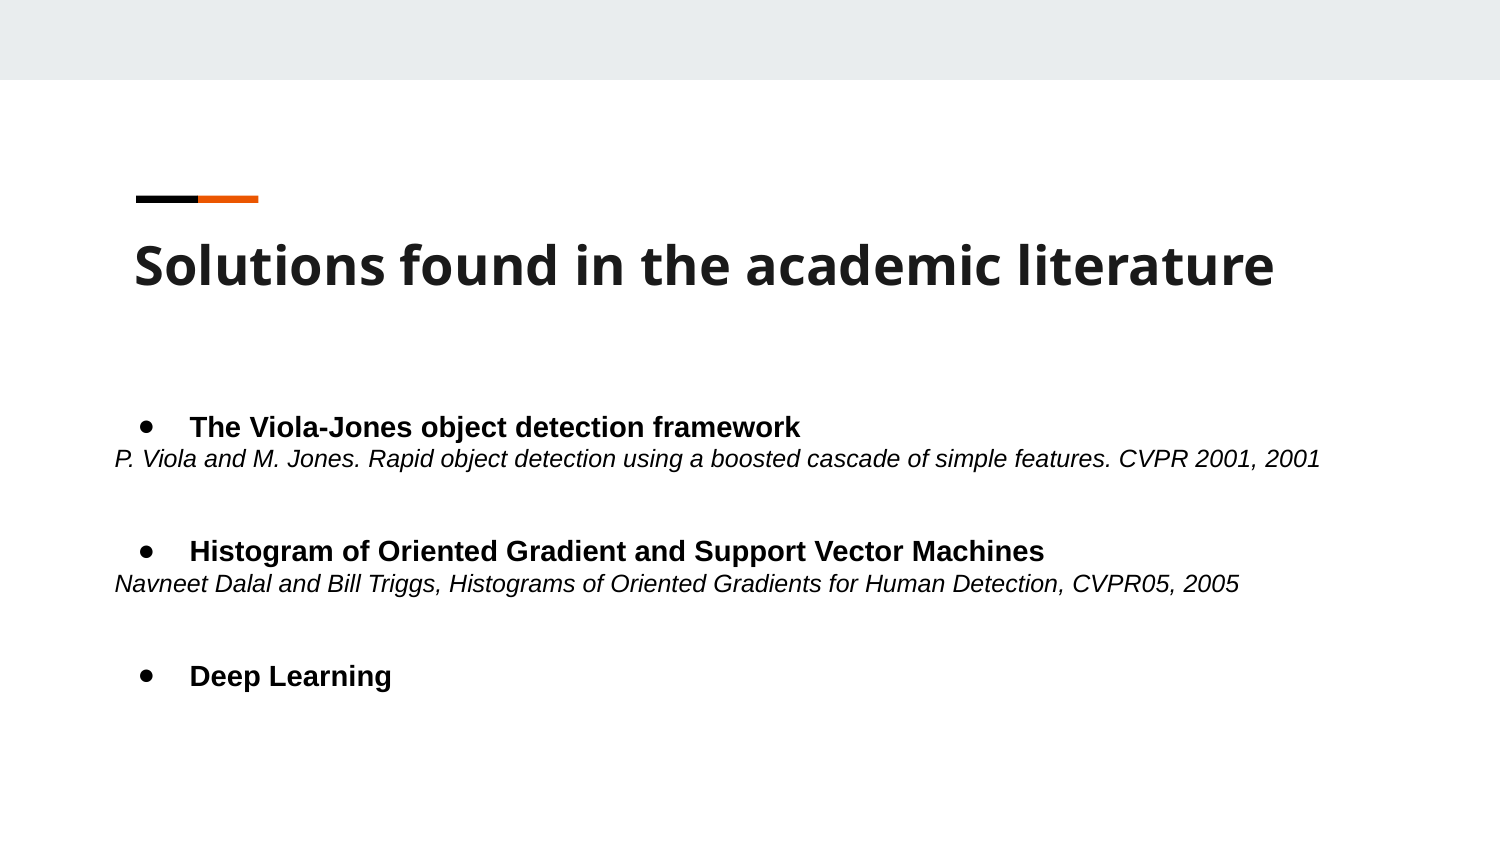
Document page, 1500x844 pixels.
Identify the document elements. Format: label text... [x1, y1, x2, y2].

text_box Solutions found in the academic literature [119, 216, 1420, 304]
text_box The Viola-Jones object detection framework P. Viola and M. Jones. Rapid object detection using a boosted cascade of simple features. CVPR 2001, 2001 Histogram of Oriented Gradient and Support Vector Machines Navneet Dalal and Bill Triggs, Histograms of Oriented Gradients for Human Detection, CVPR05, 2005 Deep Learning [99, 304, 1400, 797]
